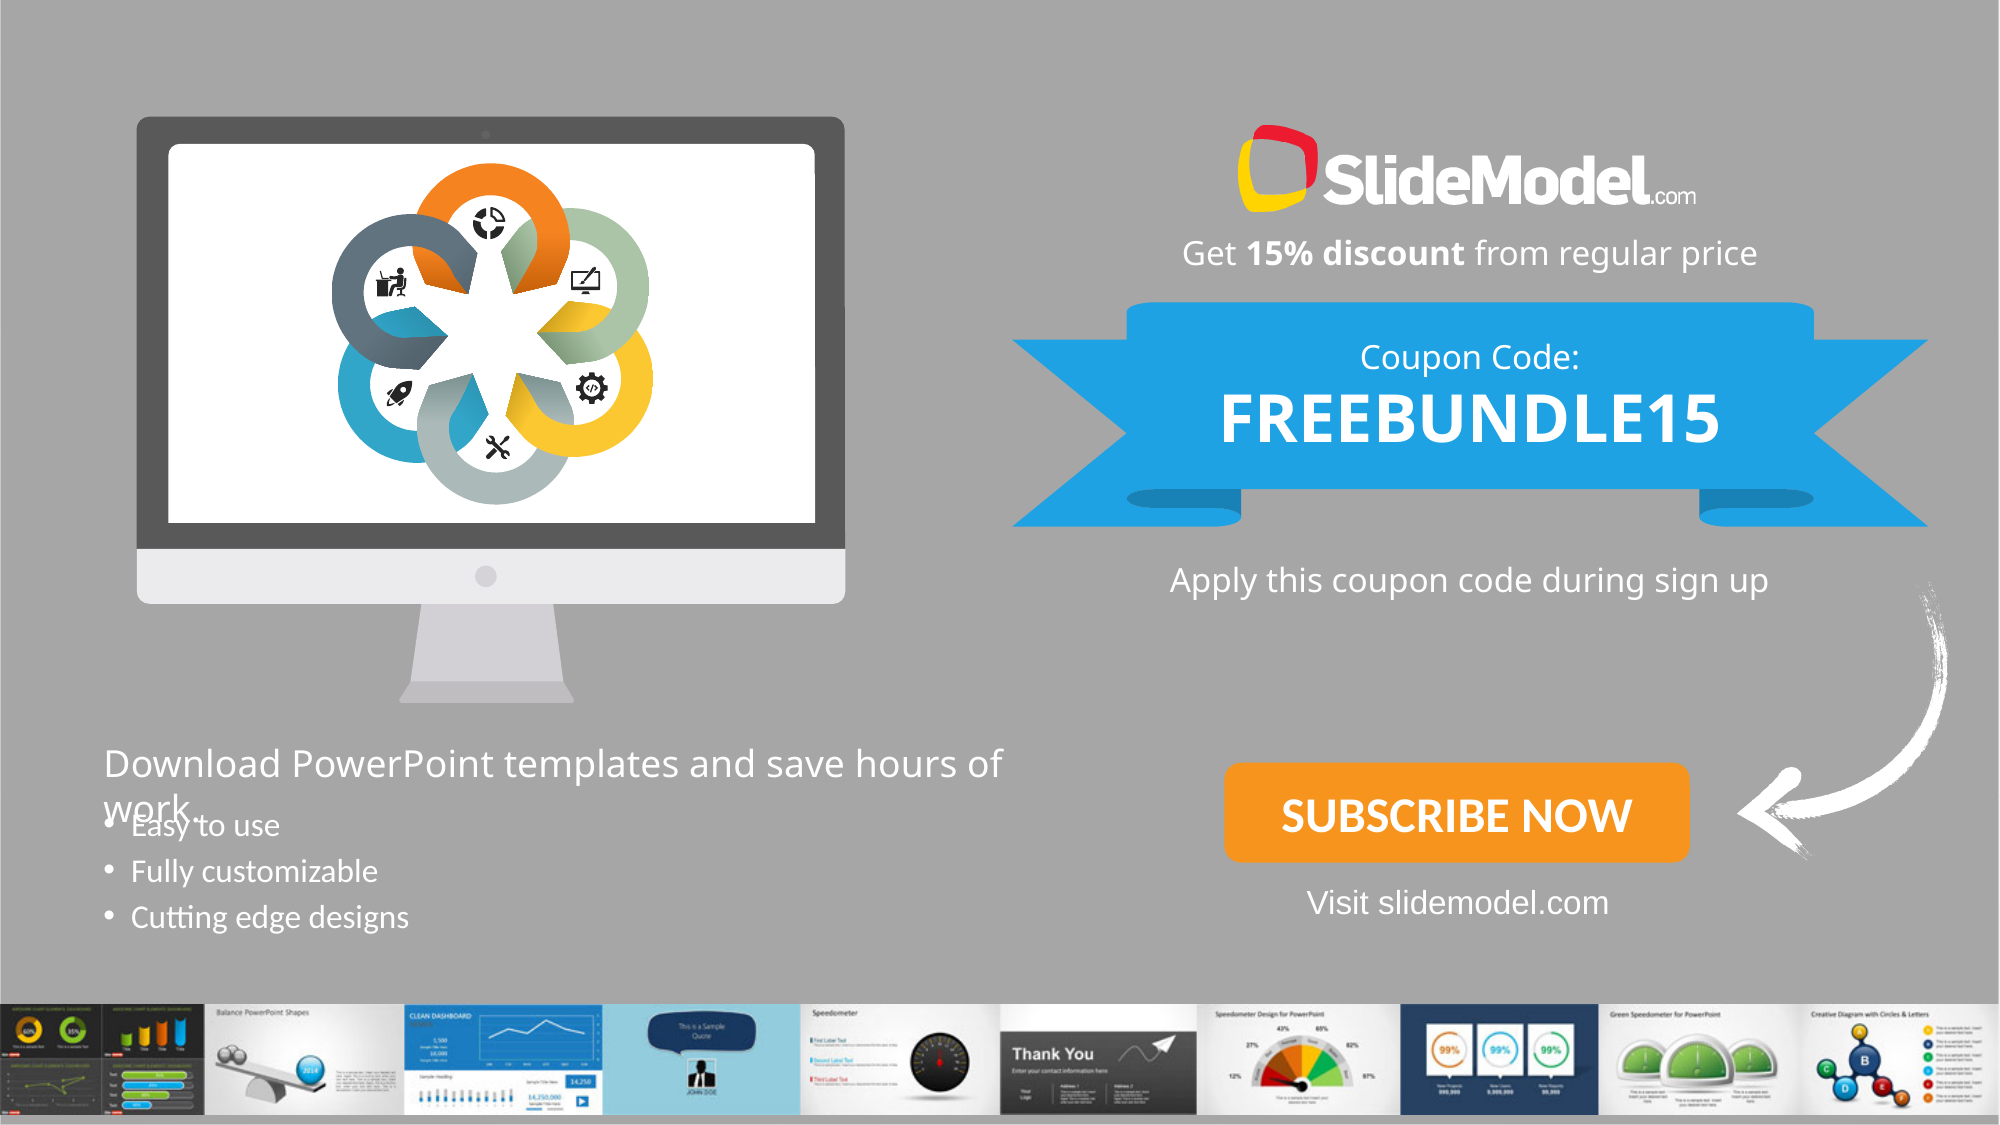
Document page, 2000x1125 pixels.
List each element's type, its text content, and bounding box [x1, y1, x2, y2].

picture [0, 1003, 1999, 1116]
text_box [0, 0, 2000, 1003]
text_box [1928, 587, 1937, 601]
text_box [331, 163, 654, 505]
text_box SUBSCRIBE NOW [1222, 760, 1692, 865]
text_box [1012, 302, 1929, 527]
text_box Get 15% discount from regular price [1058, 225, 1883, 280]
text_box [136, 116, 846, 704]
text_box Download PowerPoint templates and save hours of work. [88, 732, 1059, 838]
text_box [1736, 594, 1949, 861]
picture [1237, 125, 1696, 213]
text_box Visit slidemodel.com [1247, 874, 1669, 928]
text_box Coupon Code: FREEBUNDLE15 [1173, 328, 1768, 464]
text_box Easy to use Fully customizable Cutting edge designs [88, 838, 863, 943]
text_box Apply this coupon code during sign up [1129, 551, 1811, 607]
